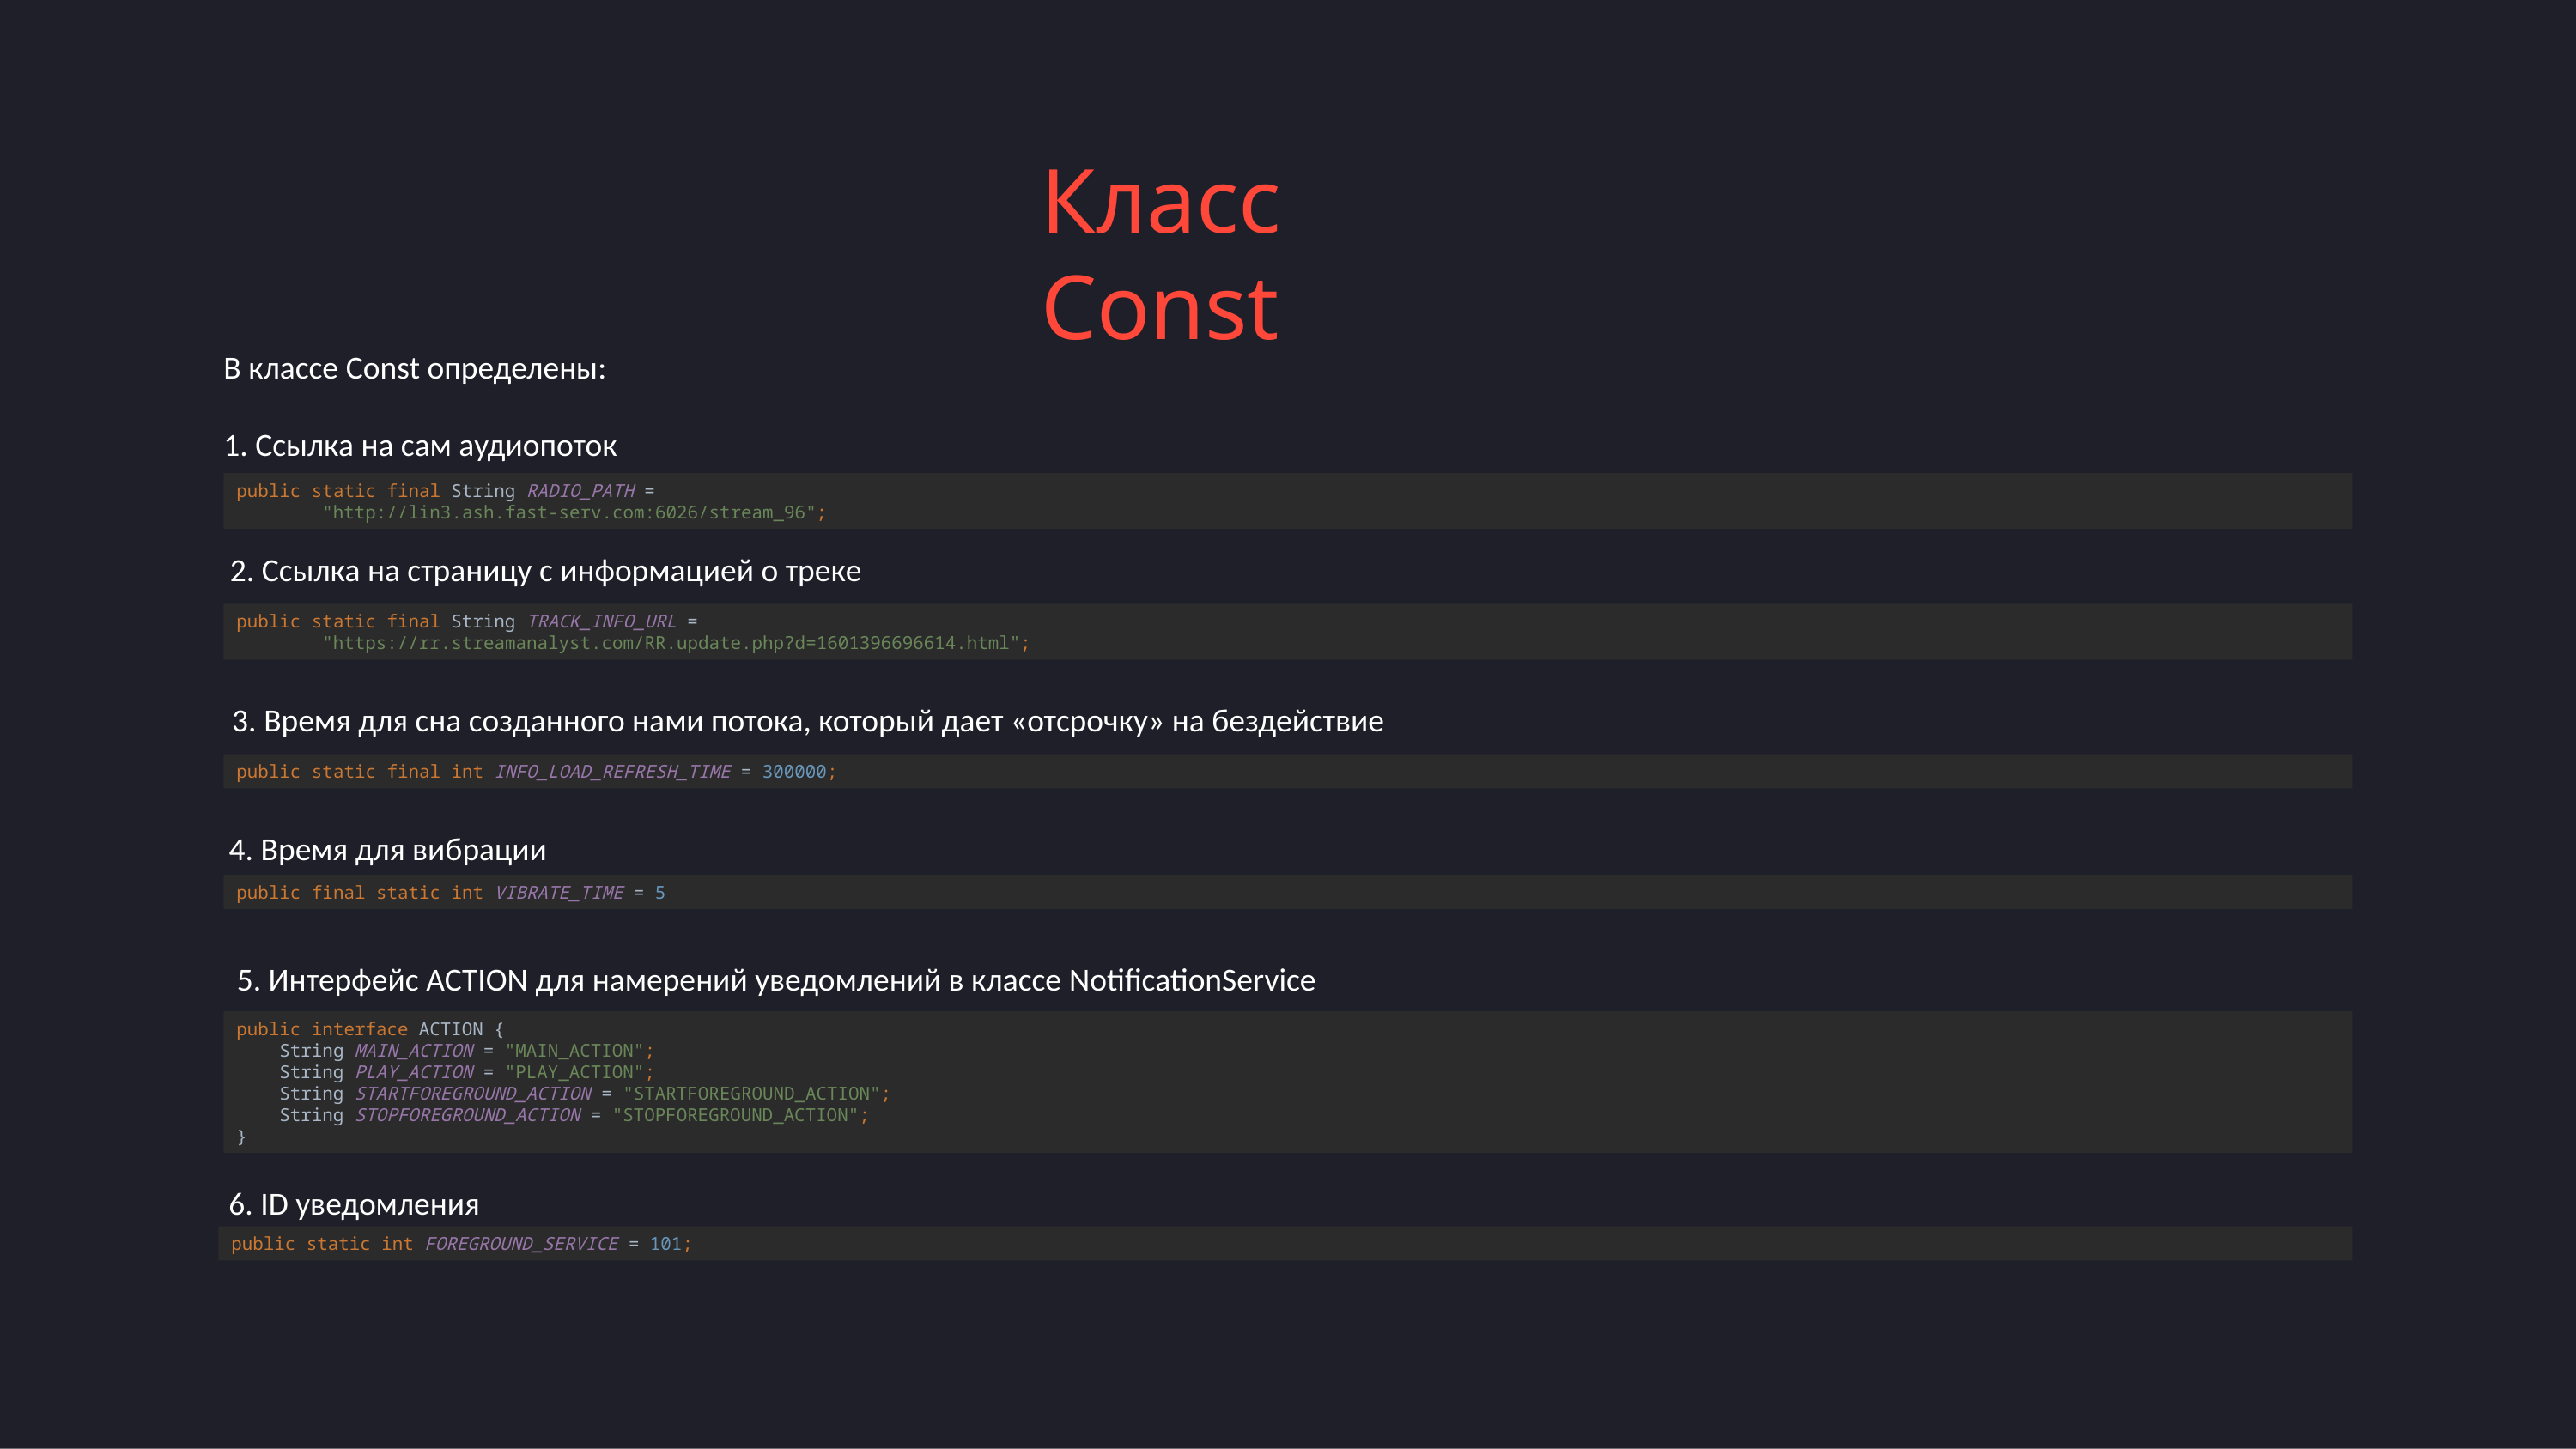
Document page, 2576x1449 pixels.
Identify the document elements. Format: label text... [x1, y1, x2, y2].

text_box public static final int INFO_LOAD_REFRESH_TIME = 300000; [223, 754, 2353, 789]
text_box 2. Ссылка на страницу с информацией о треке [217, 543, 876, 595]
text_box public static final String TRACK_INFO_URL = "https://rr.streamanalyst.com/RR.update.php?d=1601396696614.html"; [223, 603, 2353, 660]
text_box 6. ID уведомления [216, 1176, 494, 1228]
text_box public static final String RADIO_PATH = "http://lin3.ash.fast-serv.com:6026/stream_96"; [223, 473, 2353, 529]
text_box 4. Время для вибрации [216, 822, 561, 874]
text_box public final static int VIBRATE_TIME = 5 [223, 874, 2353, 909]
list В классе Const определены: 1. Ссылка на сам аудиопоток [223, 346, 2353, 464]
text_box public static int FOREGROUND_SERVICE = 101; [218, 1226, 2353, 1261]
title Класс Const [1041, 144, 1534, 252]
text_box public interface ACTION { String MAIN_ACTION = "MAIN_ACTION"; String PLAY_ACTION = "PLAY_ACTION"; String STARTFOREGROUND_ACTION = "STARTFOREGROUND_ACTION"; String STOPFOREGROUND_ACTION = "STOPFOREGROUND_ACTION"; } [223, 1011, 2353, 1153]
text_box 5. Интерфейс ACTION для намерений уведомлений в классе NotificationService [224, 952, 1329, 1003]
text_box 3. Время для сна созданного нами потока, который дает «отсрочку» на бездействие [219, 694, 1399, 745]
